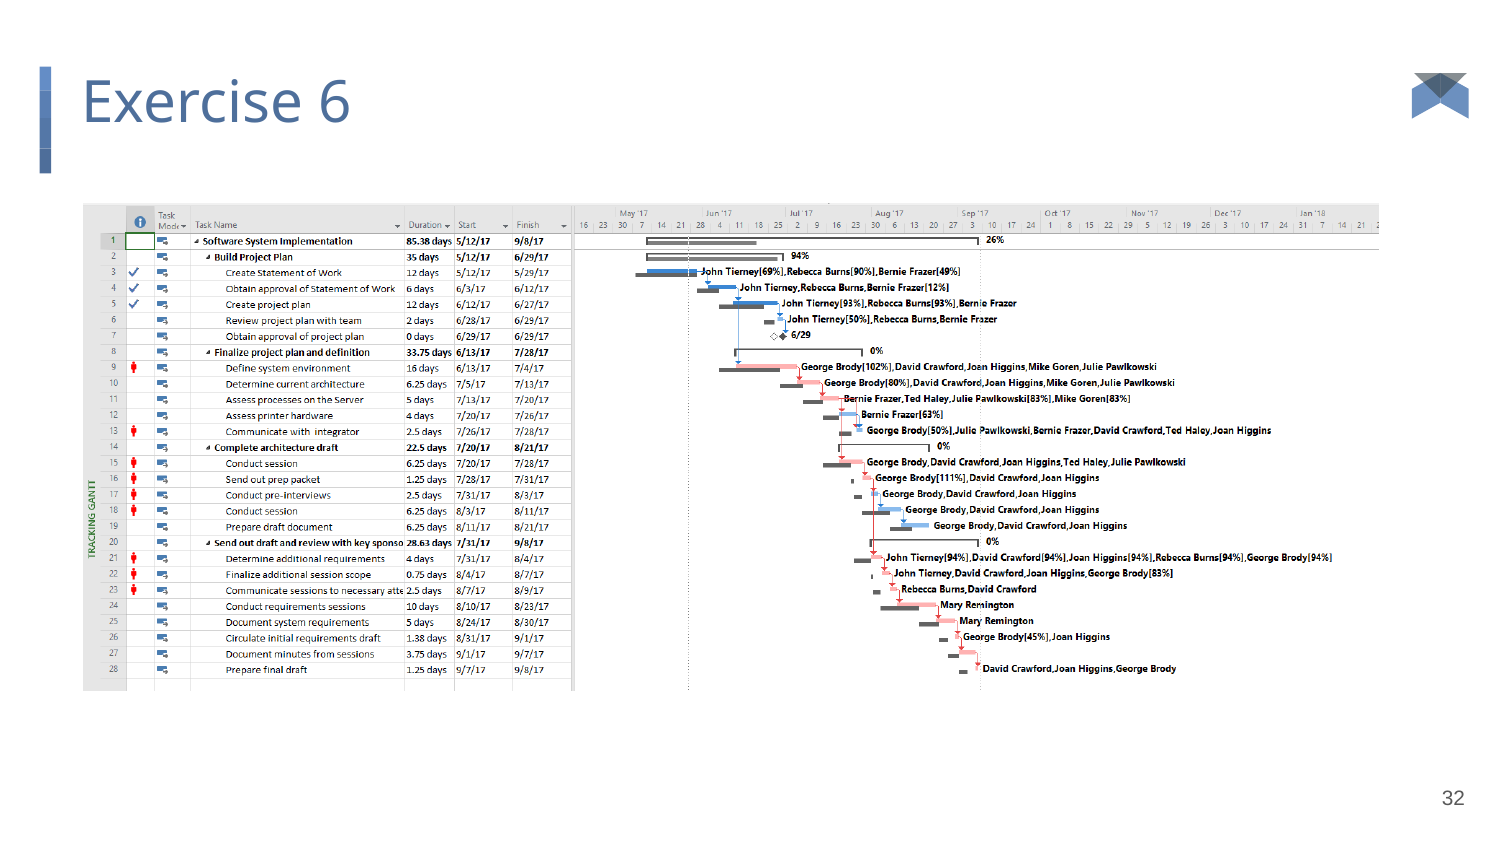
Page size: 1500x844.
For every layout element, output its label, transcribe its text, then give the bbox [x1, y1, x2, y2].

subtitle [66, 142, 1455, 701]
picture [83, 203, 1380, 691]
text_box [1417, 67, 1464, 125]
title Exercise 6 [66, 48, 1455, 142]
slide_number 32 [1389, 764, 1480, 830]
text_box [91, 167, 1480, 726]
